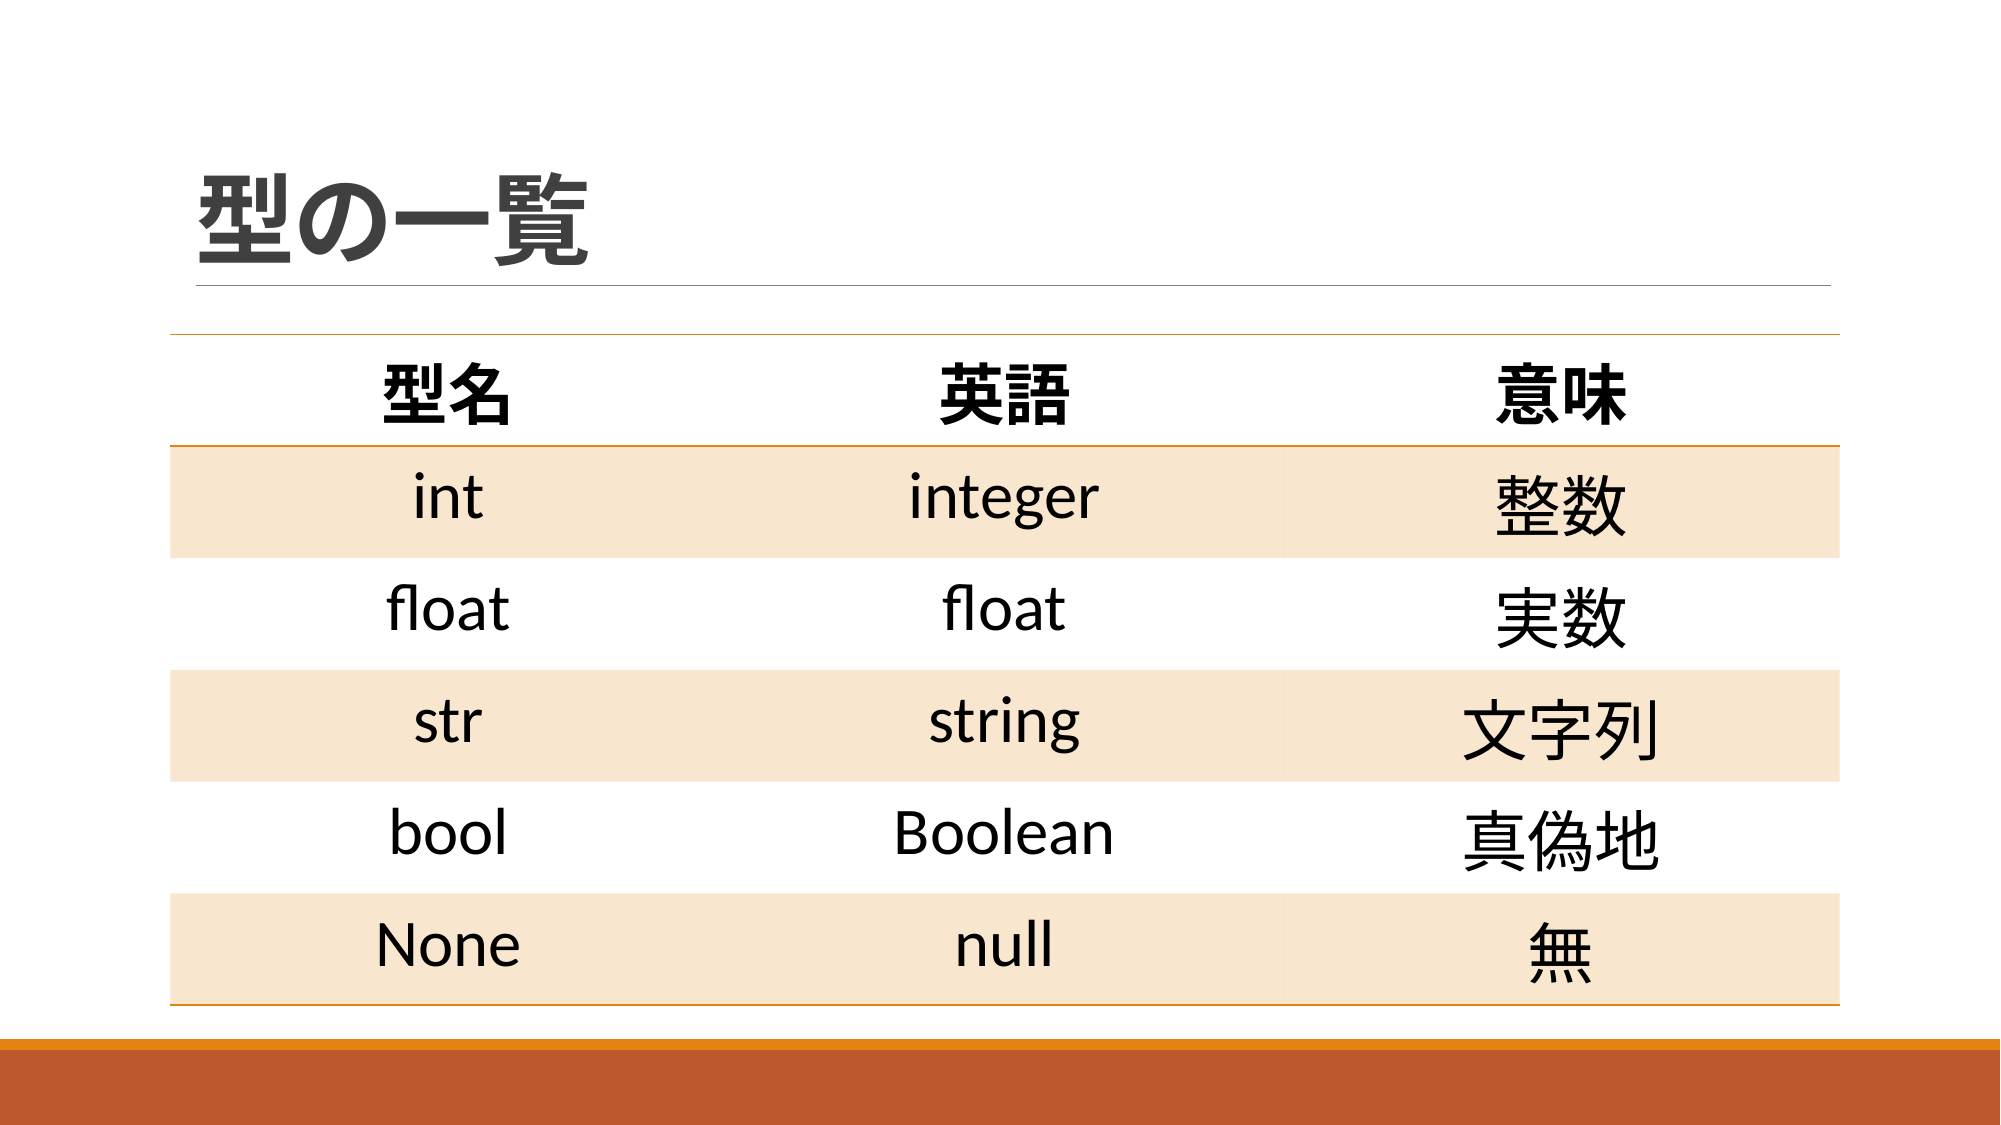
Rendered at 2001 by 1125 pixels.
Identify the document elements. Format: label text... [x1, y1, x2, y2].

table_cell str [170, 670, 727, 782]
table_header 意味 [1283, 335, 1840, 445]
table_cell float [727, 558, 1283, 670]
table_cell 実数 [1283, 558, 1840, 670]
table_header 英語 [727, 335, 1283, 445]
table_cell bool [170, 782, 727, 893]
table_cell 整数 [1283, 447, 1840, 558]
table_cell float [170, 558, 727, 670]
table_cell 文字列 [1283, 670, 1840, 782]
table_cell string [727, 670, 1283, 782]
table_cell int [170, 447, 727, 558]
table_cell null [727, 893, 1283, 1004]
table_cell 真偽地 [1283, 782, 1840, 893]
table_cell None [170, 893, 727, 1004]
table_header 型名 [170, 335, 727, 445]
table_cell 無 [1283, 893, 1840, 1004]
table_cell integer [727, 447, 1283, 558]
title 型の一覧 [180, 47, 1830, 285]
table_cell Boolean [727, 782, 1283, 893]
